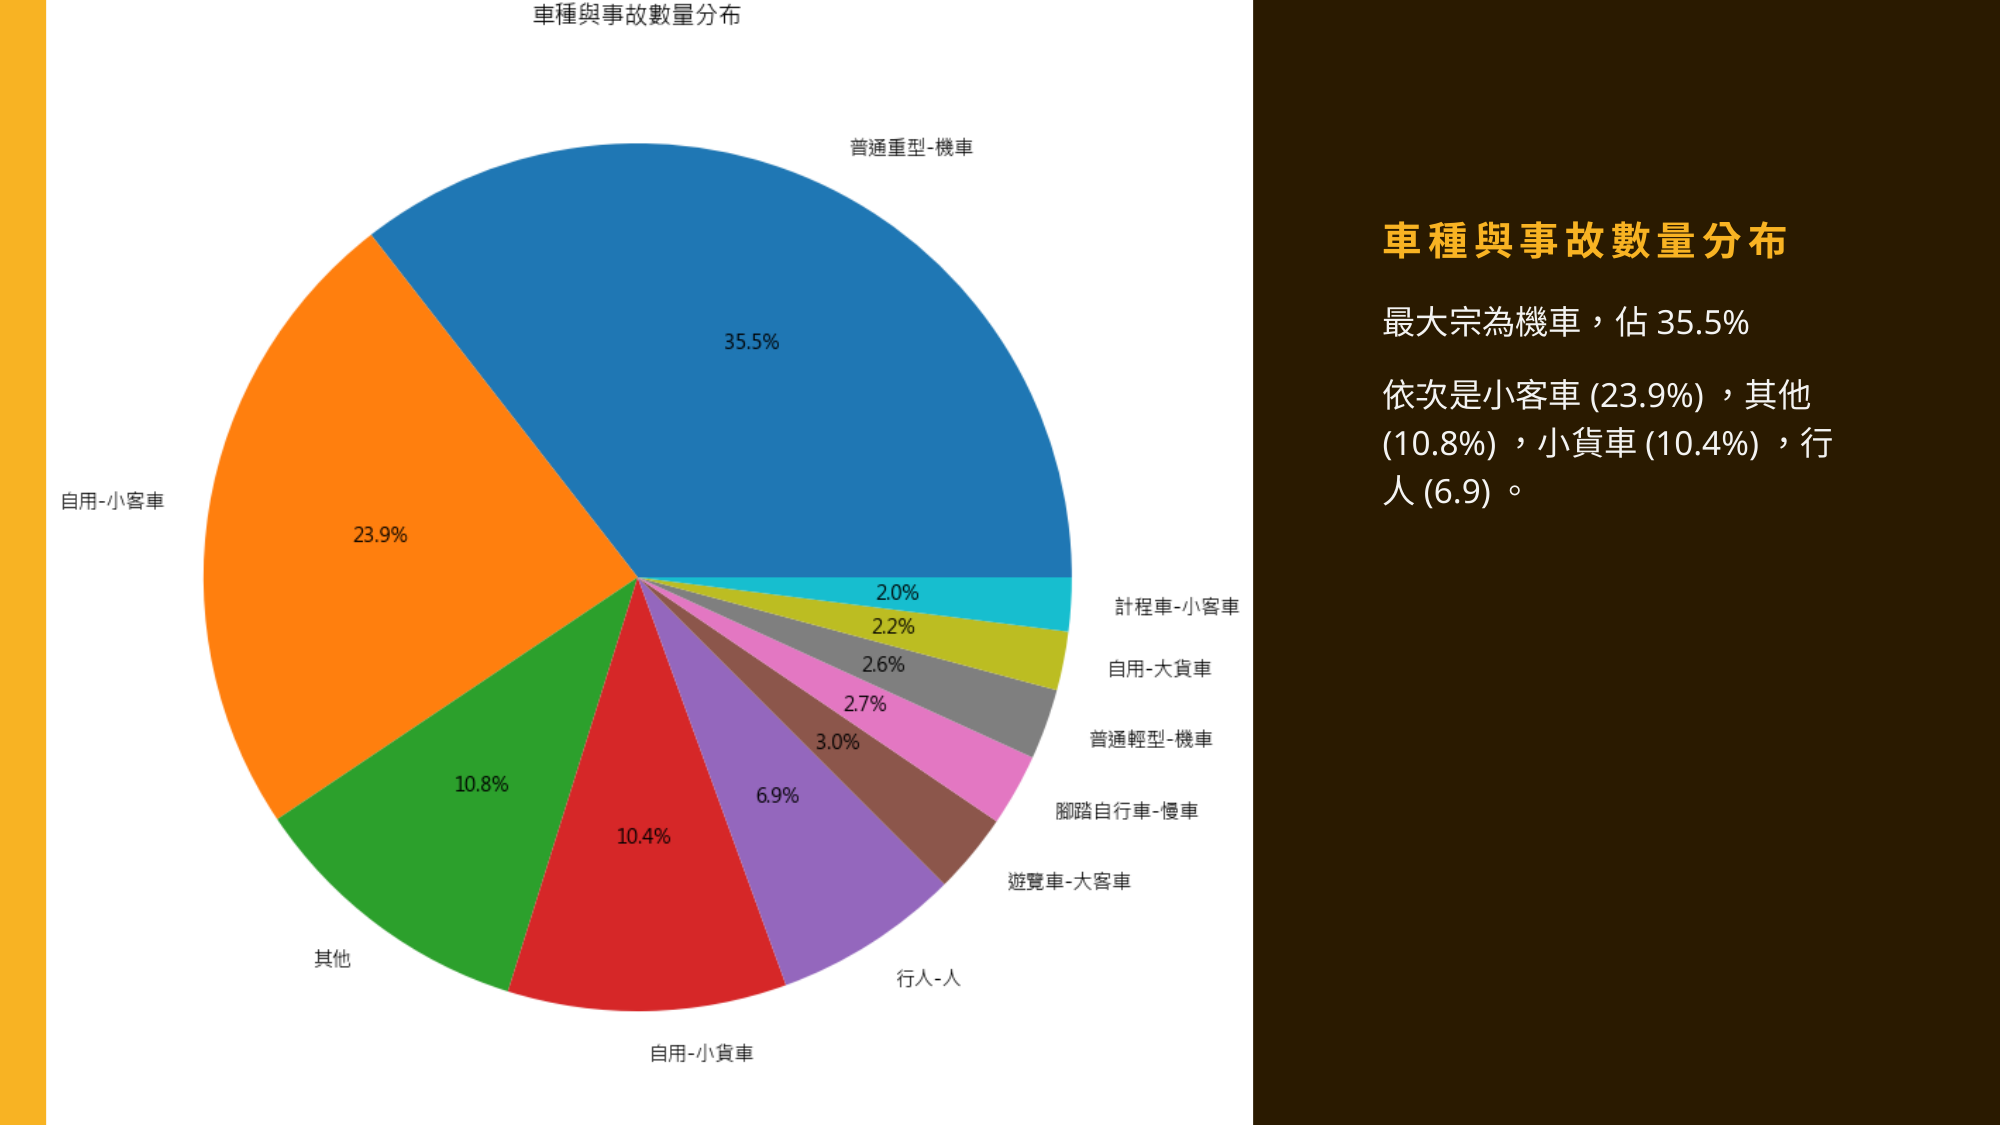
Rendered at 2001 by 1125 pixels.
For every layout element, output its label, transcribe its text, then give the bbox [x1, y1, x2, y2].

picture [46, 0, 1254, 1125]
list 最大宗為機車，佔35.5% 依次是小客車(23.9%)，其他(10.8%)，小貨車(10.4%)，行人(6.9)。 [1367, 285, 1875, 969]
title 車種與事故數量分布 [1367, 75, 1875, 272]
